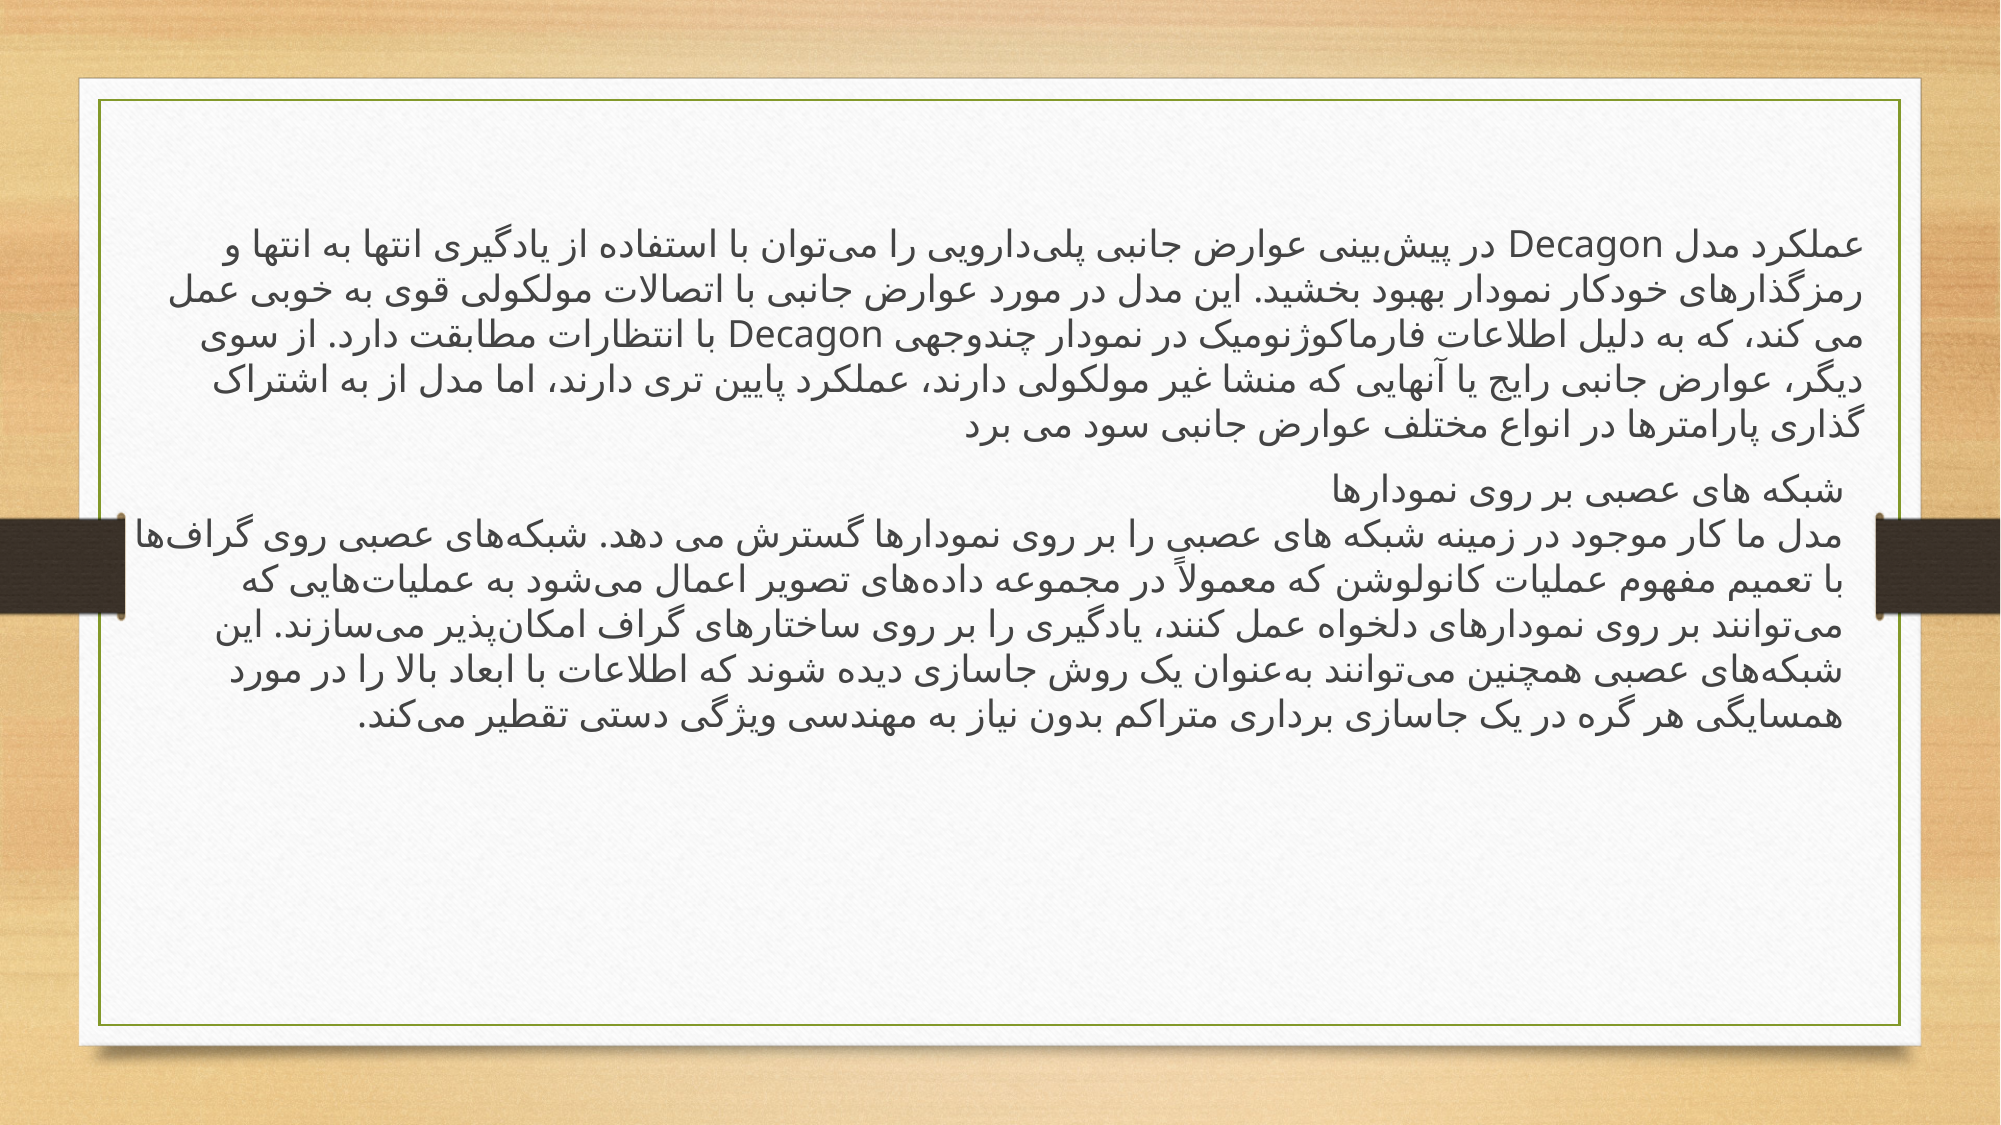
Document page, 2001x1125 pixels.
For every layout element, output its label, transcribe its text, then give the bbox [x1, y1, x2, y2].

text_box شبکه های عصبی بر روی نمودارها مدل ما کار موجود در زمینه شبکه های عصبی را بر روی نمودارها گسترش می دهد. شبکه‌های عصبی روی گراف‌ها با تعمیم مفهوم عملیات کانولوشن که معمولاً در مجموعه داده‌های تصویر اعمال می‌شود به عملیات‌هایی که می‌توانند بر روی نمودارهای دلخواه عمل کنند، یادگیری را بر روی ساختارهای گراف امکان‌پذیر می‌سازند. این شبکه‌های عصبی همچنین می‌توانند به‌عنوان یک روش جاسازی دیده شوند که اطلاعات با ابعاد بالا را در مورد همسایگی هر گره در یک جاسازی برداری متراکم بدون نیاز به مهندسی ویژگی دستی تقطیر می‌کند. [99, 457, 1861, 878]
picture [0, 0, 2001, 1125]
text_box عملکرد مدل Decagon در پیش‌بینی عوارض جانبی پلی‌دارویی را می‌توان با استفاده از یادگیری انتها به انتها و رمزگذارهای خودکار نمودار بهبود بخشید. این مدل در مورد عوارض جانبی با اتصالات مولکولی قوی به خوبی عمل می کند، که به دلیل اطلاعات فارماکوژنومیک در نمودار چندوجهی Decagon با انتظارات مطابقت دارد. از سوی دیگر، عوارض جانبی رایج یا آنهایی که منشا غیر مولکولی دارند، عملکرد پایین تری دارند، اما مدل از به اشتراک گذاری پارامترها در انواع مختلف عوارض جانبی سود می برد [119, 212, 1881, 452]
